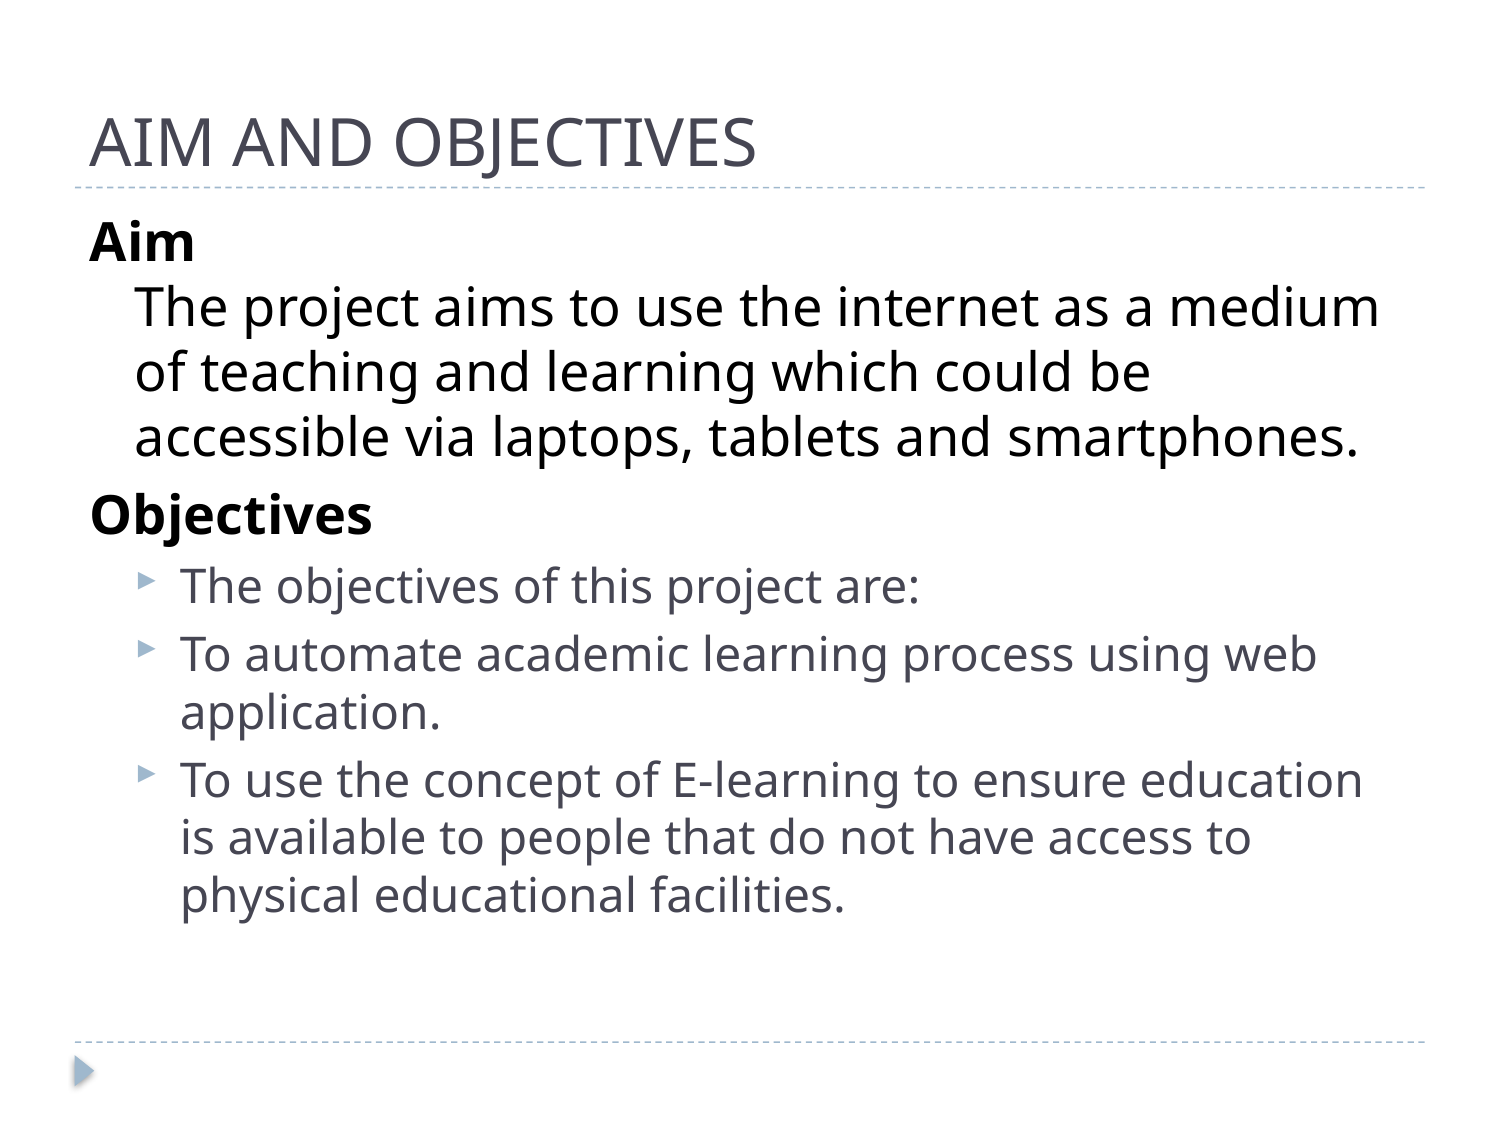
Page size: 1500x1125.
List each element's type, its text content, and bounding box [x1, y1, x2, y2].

title AIM AND OBJECTIVES [75, 24, 1425, 188]
list Aim The project aims to use the internet as a medium of teaching and learning which could be accessible via laptops, tablets and smartphones. Objectives The objectives of this project are: To automate academic learning process using web application. To use the concept of E-learning to ensure education is available to people that do not have access to physical educational facilities. [75, 200, 1425, 1010]
